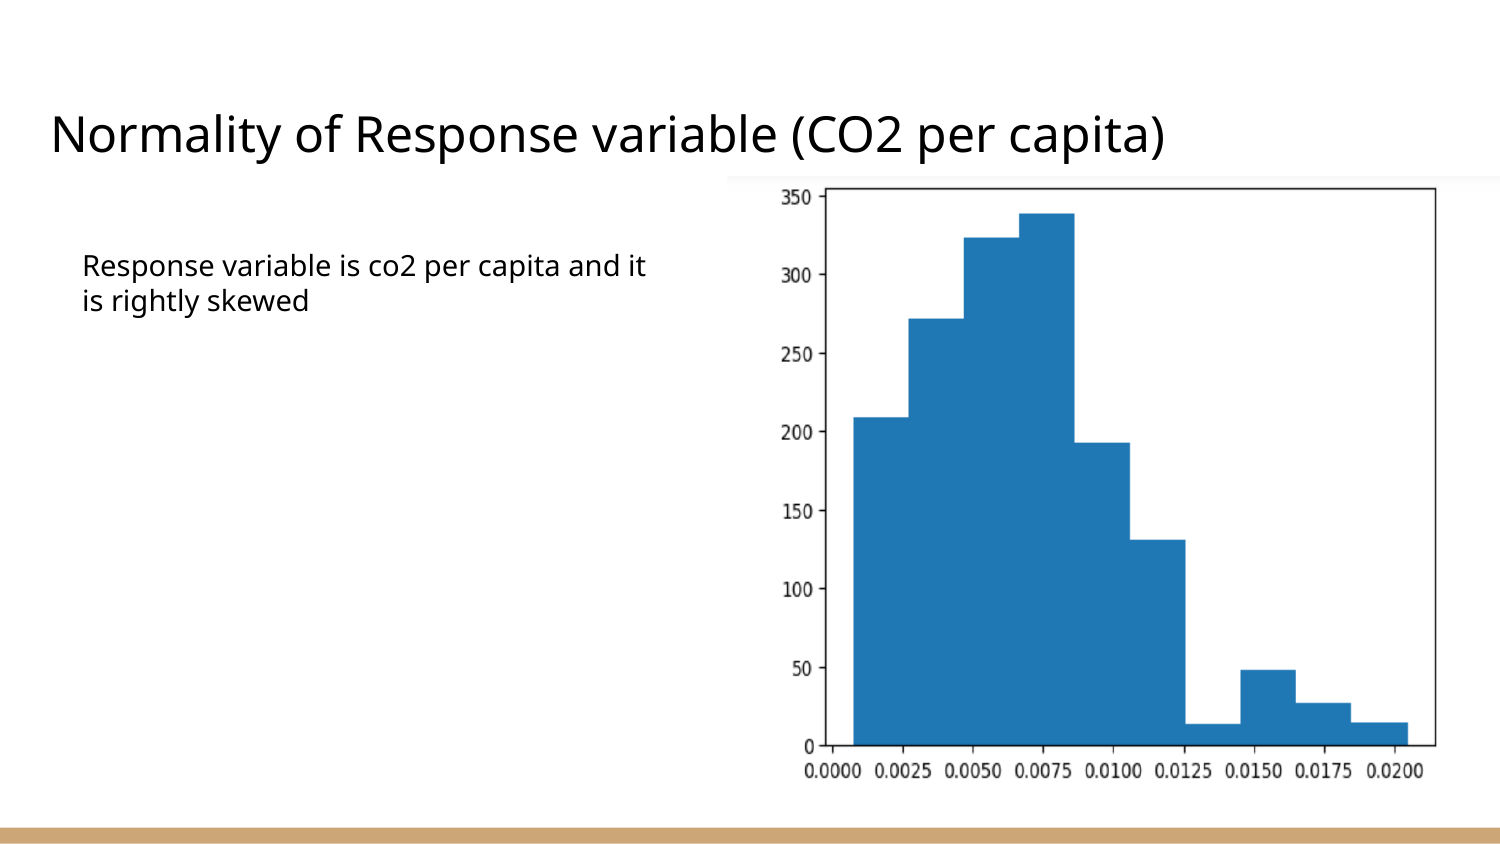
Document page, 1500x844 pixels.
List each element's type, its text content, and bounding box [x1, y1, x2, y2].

title Normality of Response variable (CO2 per capita) [34, 27, 1442, 177]
text_box Response variable is co2 per capita and it is rightly skewed [67, 232, 673, 333]
picture [727, 176, 1500, 796]
